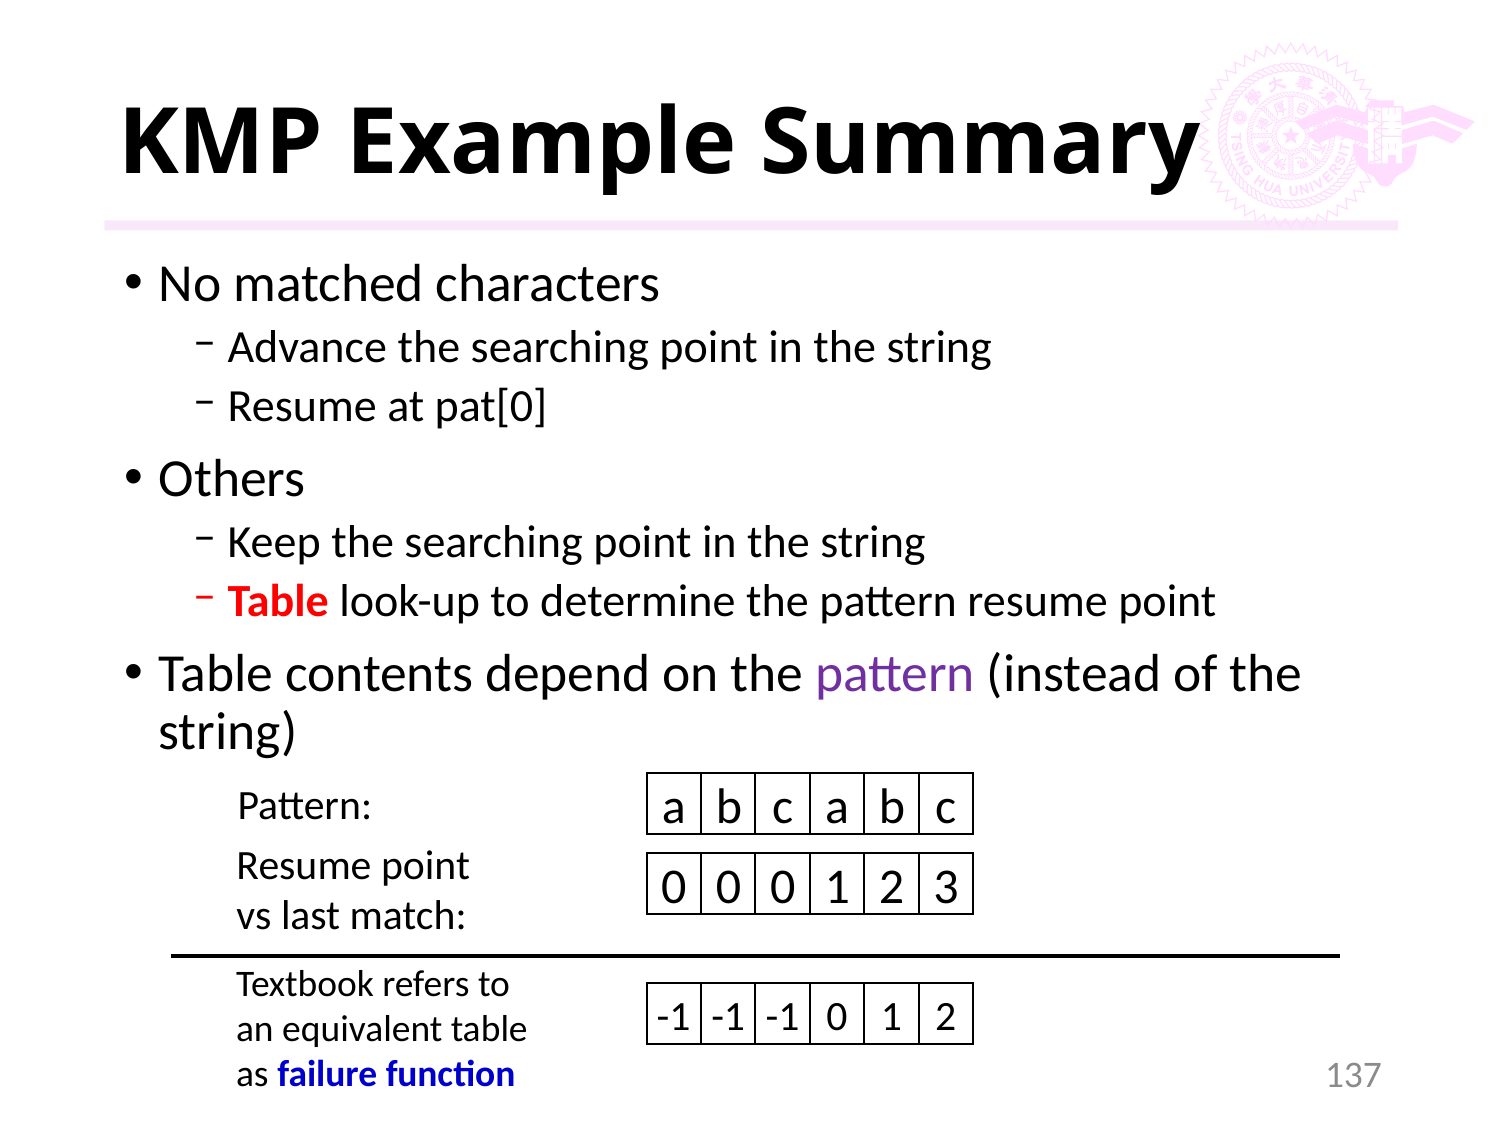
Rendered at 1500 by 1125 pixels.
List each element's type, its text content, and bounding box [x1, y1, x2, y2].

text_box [646, 852, 974, 915]
text_box Textbook refers to an equivalent table as failure function [221, 951, 570, 955]
slide_number 137 [1059, 1042, 1397, 1103]
list No matched characters Advance the searching point in the string Resume at pat[0] Others Keep the searching point in the string Table look-up to determine the pattern resume point Table contents depend on the pattern (instead of the string) [109, 247, 1403, 769]
title KMP Example Summary [103, 59, 1397, 228]
text_box Textbook refers to an equivalent table as failure function [221, 957, 570, 1102]
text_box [220, 770, 974, 947]
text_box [646, 983, 974, 1045]
